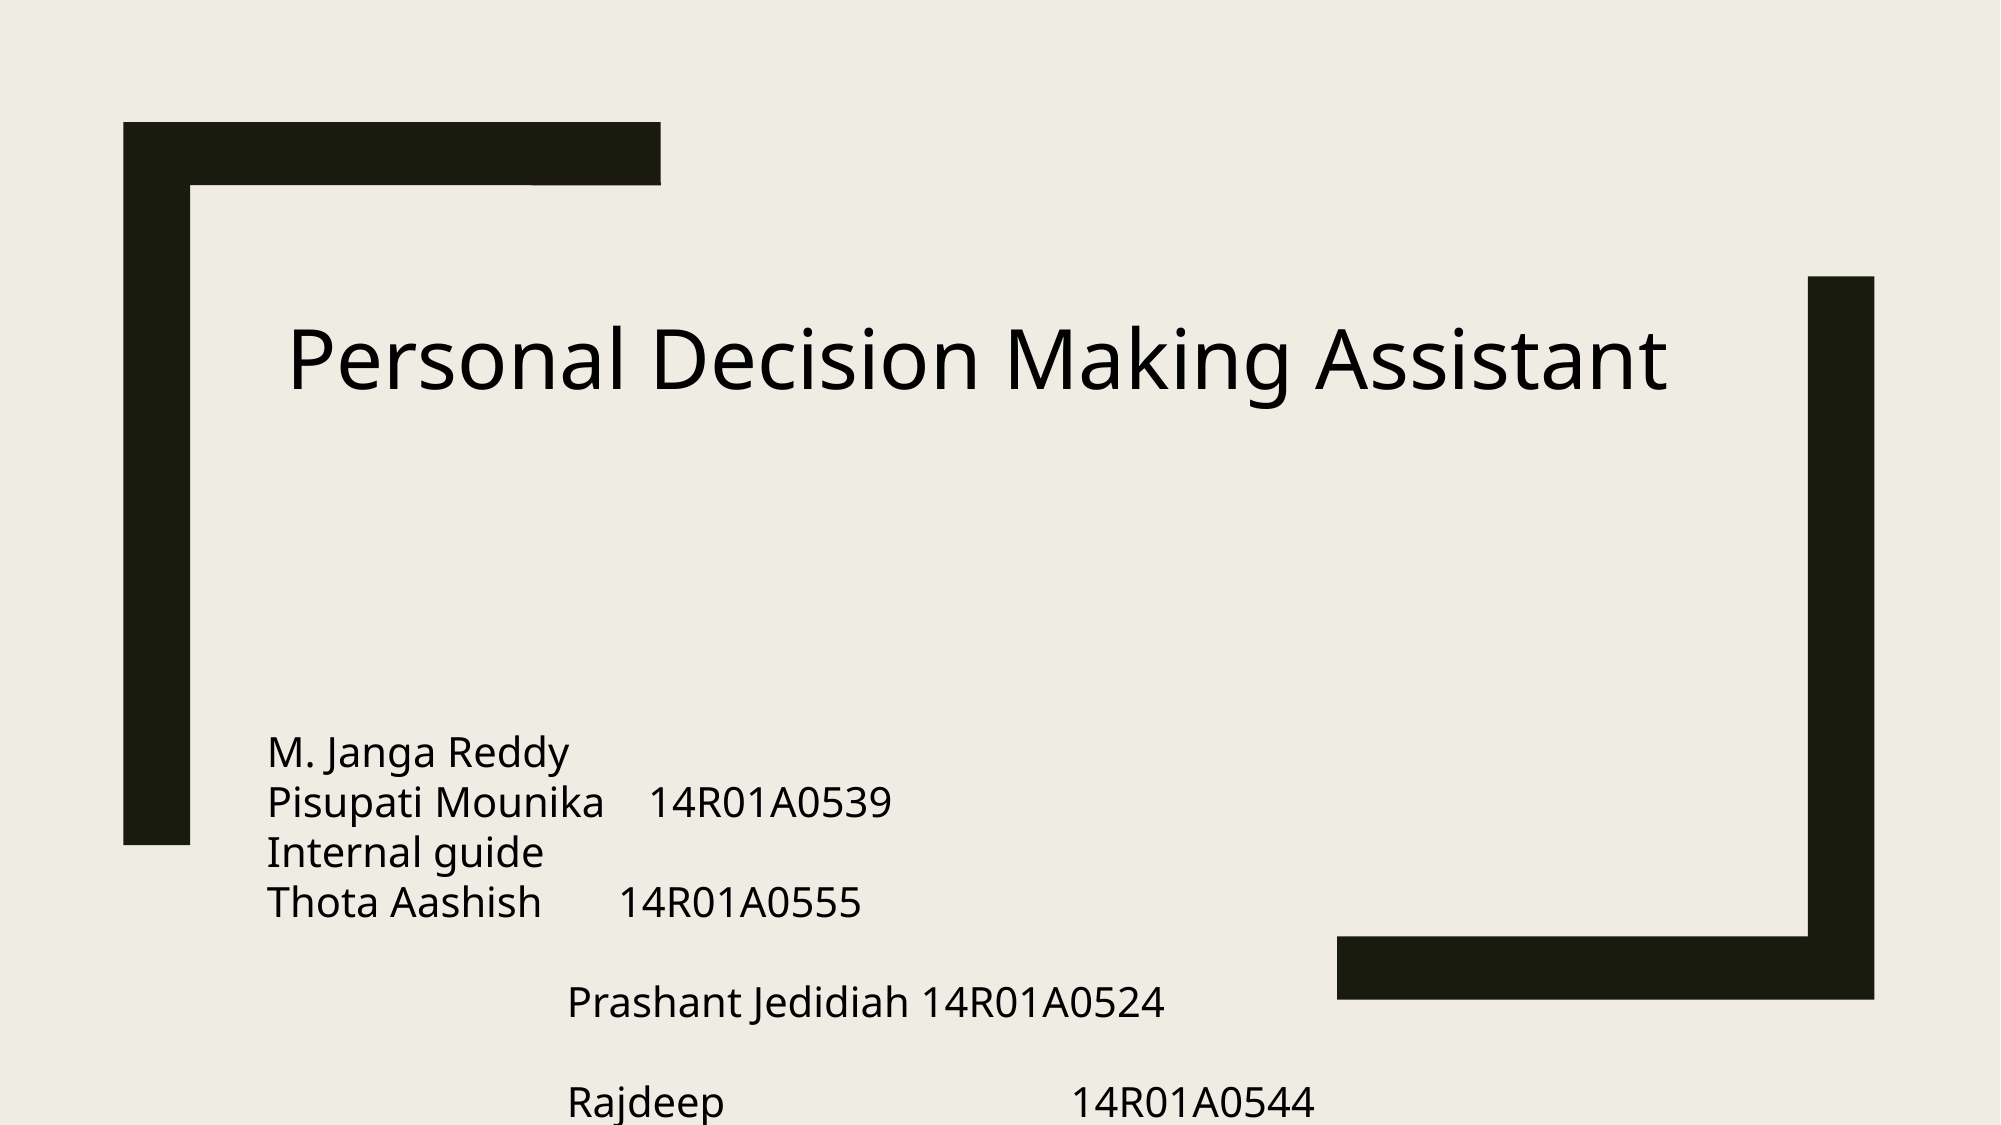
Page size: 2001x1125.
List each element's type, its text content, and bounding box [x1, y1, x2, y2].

title [182, 76, 1818, 744]
text_box Personal Decision Making Assistant M. Janga Reddy Pisupati Mounika 14R01A0539 Internal guide Thota Aashish 14R01A0555 Prashant Jedidiah 14R01A0524 Rajdeep 14R01A0544 [252, 298, 1735, 1125]
